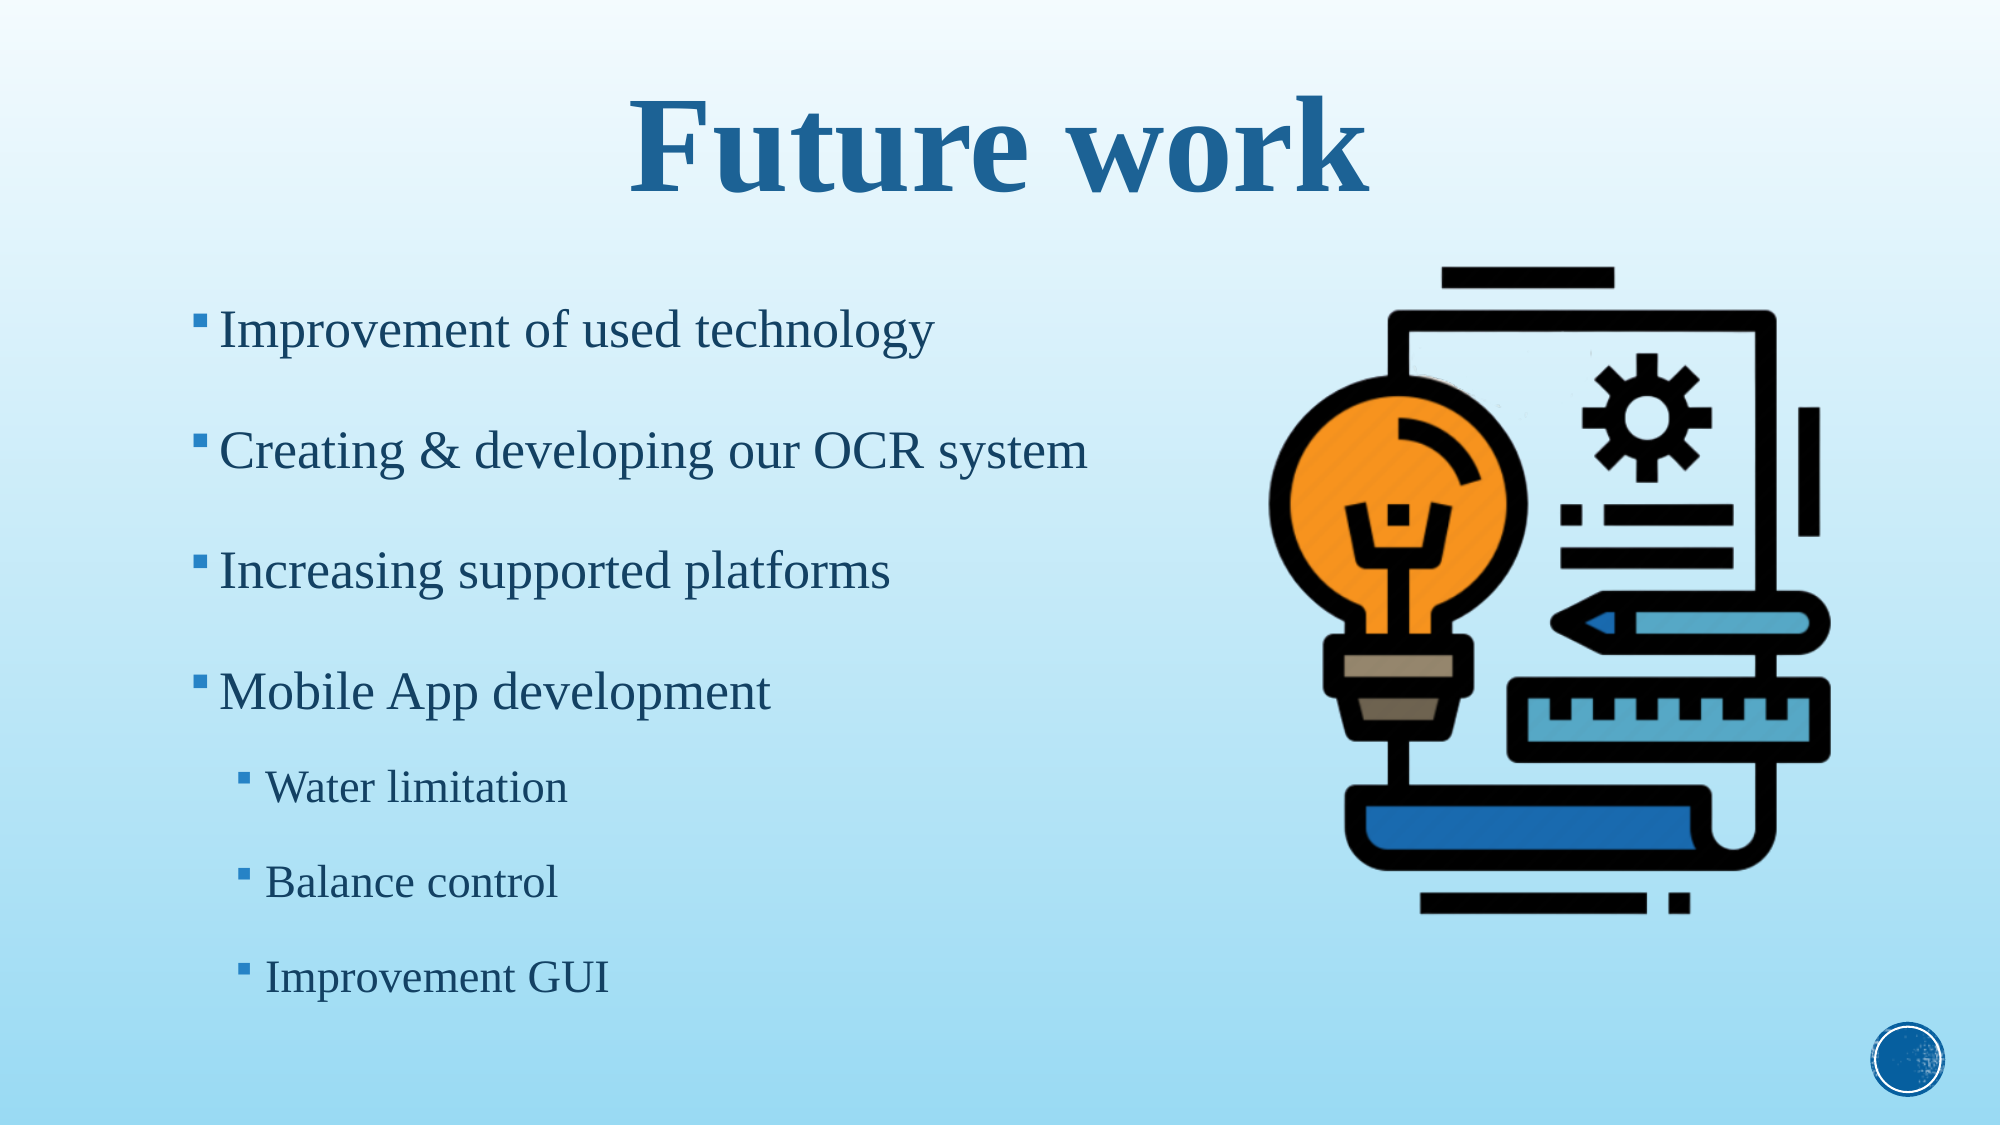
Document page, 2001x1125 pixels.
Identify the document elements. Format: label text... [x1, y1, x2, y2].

picture [1257, 253, 1846, 924]
list Improvement of used technology Creating & developing our OCR system Increasing supported platforms Mobile App development Water limitation Balance control Improvement GUI [174, 253, 1825, 1016]
title Future work [174, 14, 1825, 253]
